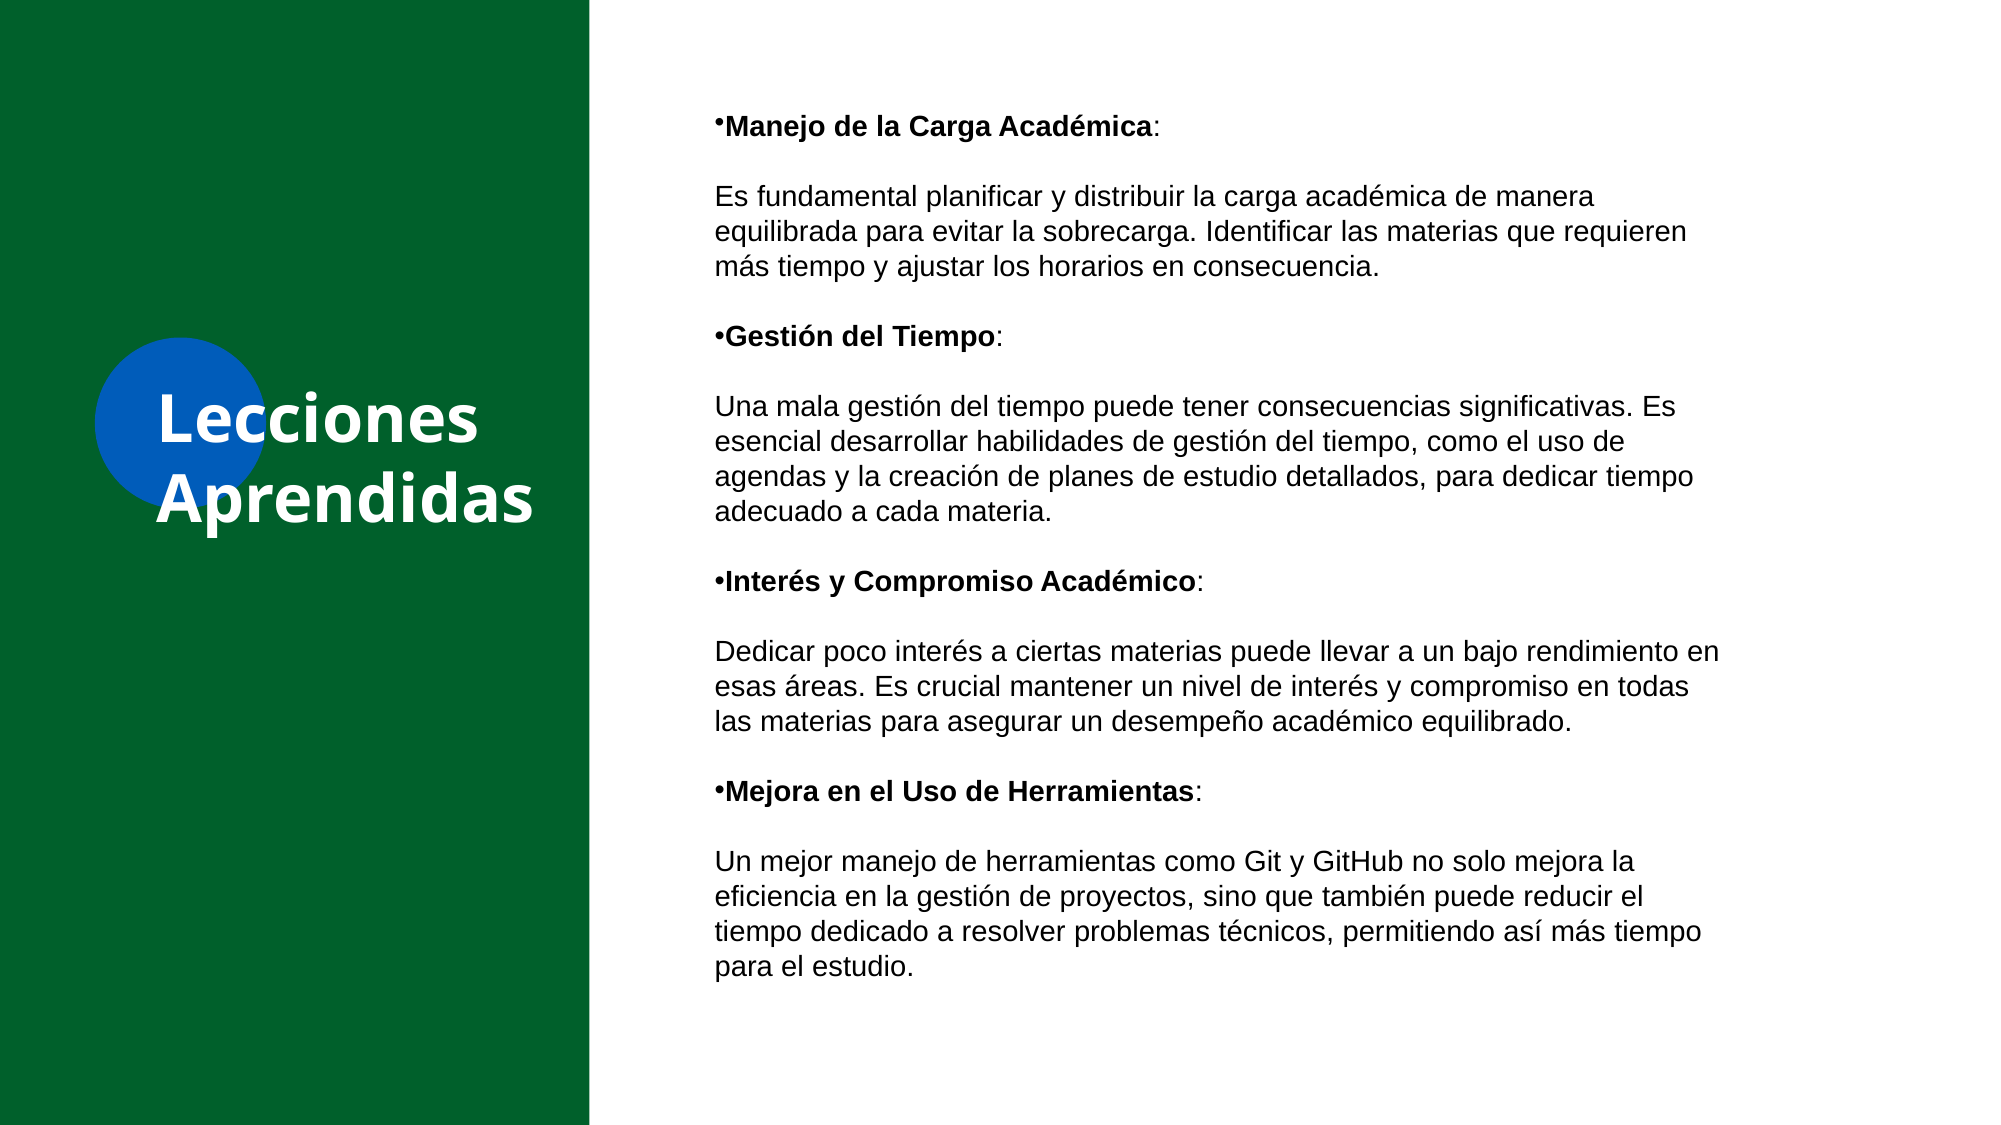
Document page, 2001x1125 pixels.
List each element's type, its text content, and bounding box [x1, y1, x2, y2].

title Lecciones Aprendidas [154, 360, 699, 550]
text_box [94, 337, 239, 505]
text_box [0, 0, 590, 1125]
text_box Manejo de la Carga Académica: Es fundamental planificar y distribuir la carga académica de manera equilibrada para evitar la sobrecarga. Identificar las materias que requieren más tiempo y ajustar los horarios en consecuencia. Gestión del Tiempo: Una mala gestión del tiempo puede tener consecuencias significativas. Es esencial desarrollar habilidades de gestión del tiempo, como el uso de agendas y la creación de planes de estudio detallados, para dedicar tiempo adecuado a cada materia. Interés y Compromiso Académico: Dedicar poco interés a ciertas materias puede llevar a un bajo rendimiento en esas áreas. Es crucial mantener un nivel de interés y compromiso en todas las materias para asegurar un desempeño académico equilibrado. Mejora en el Uso de Herramientas: Un mejor manejo de herramientas como Git y GitHub no solo mejora la eficiencia en la gestión de proyectos, sino que también puede reducir el tiempo dedicado a resolver problemas técnicos, permitiendo así más tiempo para el estudio. [699, 100, 1744, 990]
